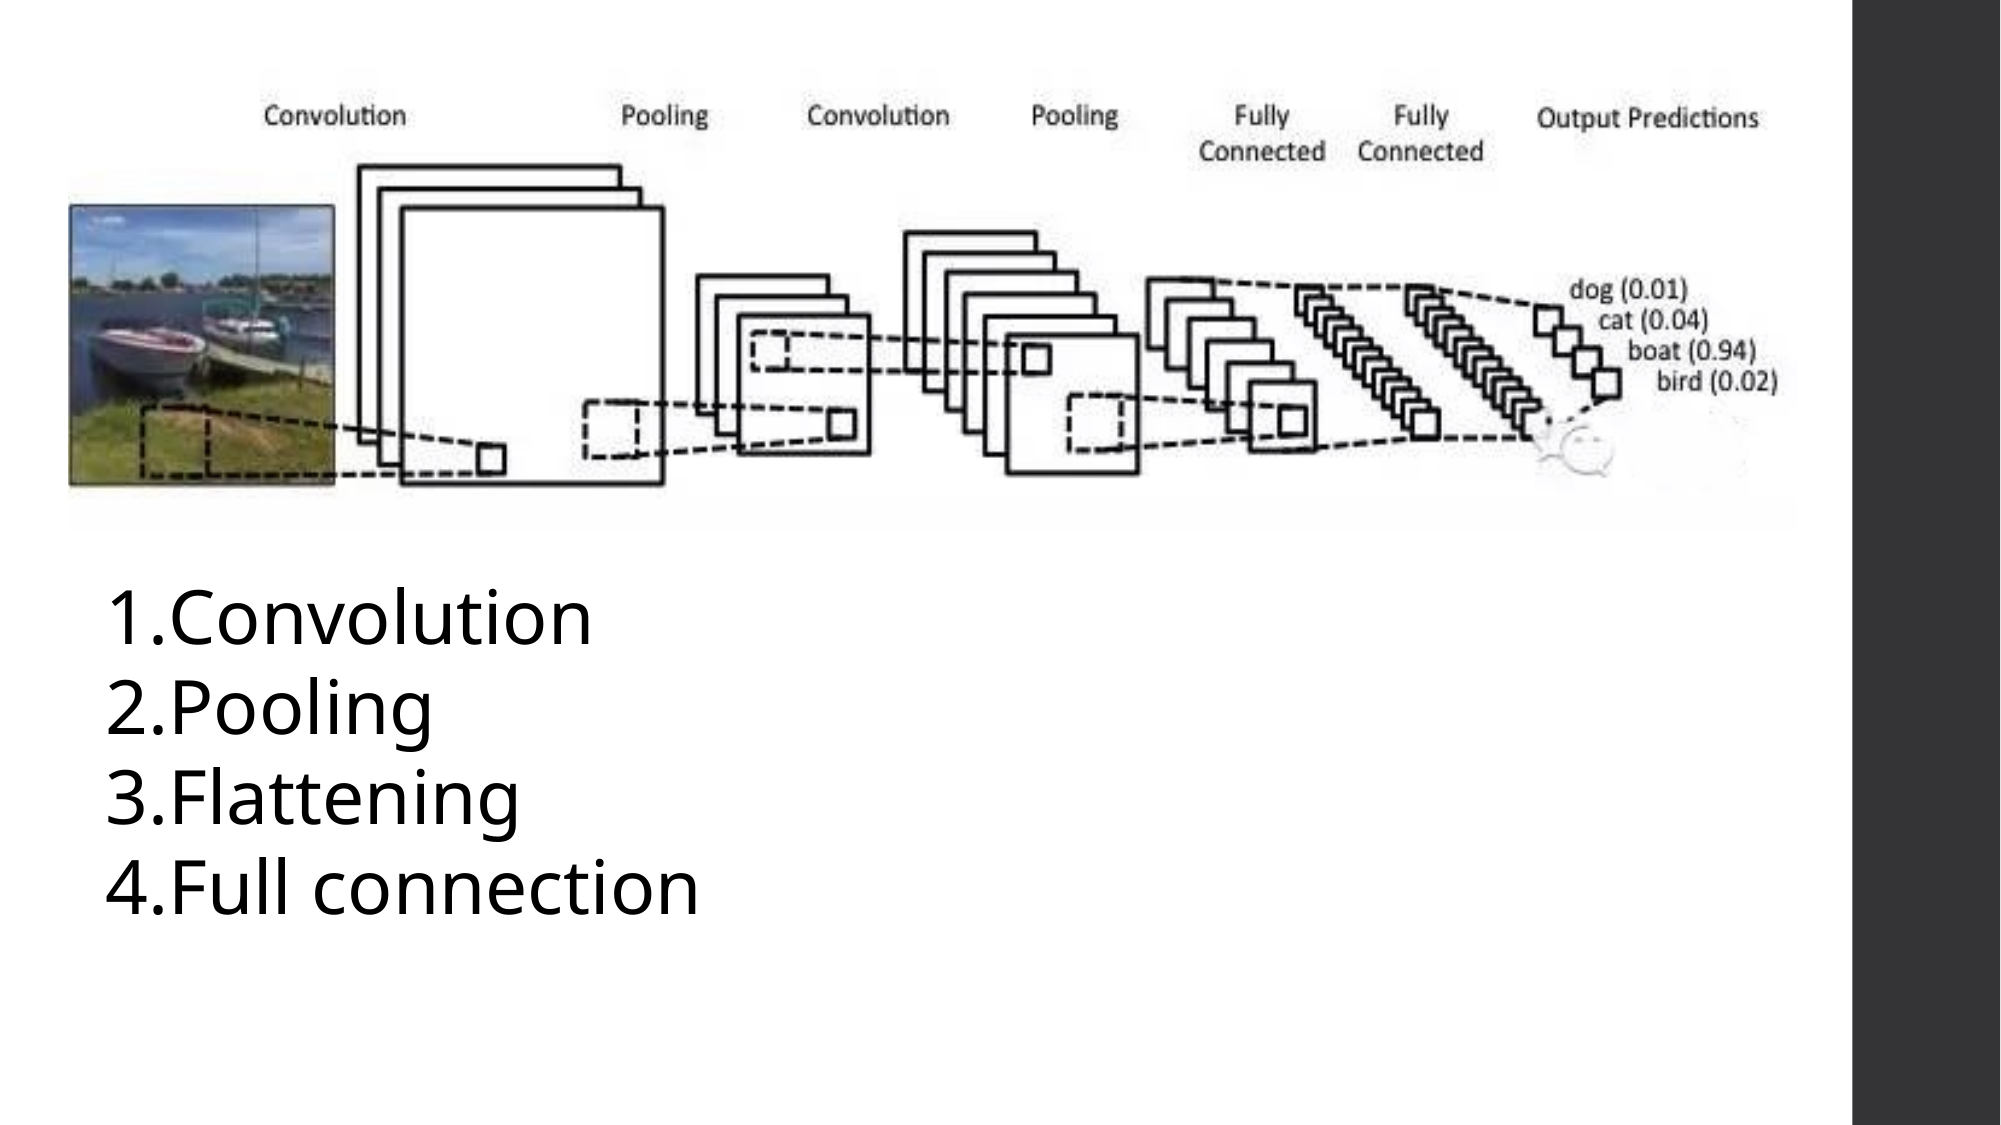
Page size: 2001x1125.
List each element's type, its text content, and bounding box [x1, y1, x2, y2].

text_box Convolution Pooling Flattening Full connection [90, 562, 1179, 938]
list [68, 49, 1798, 532]
